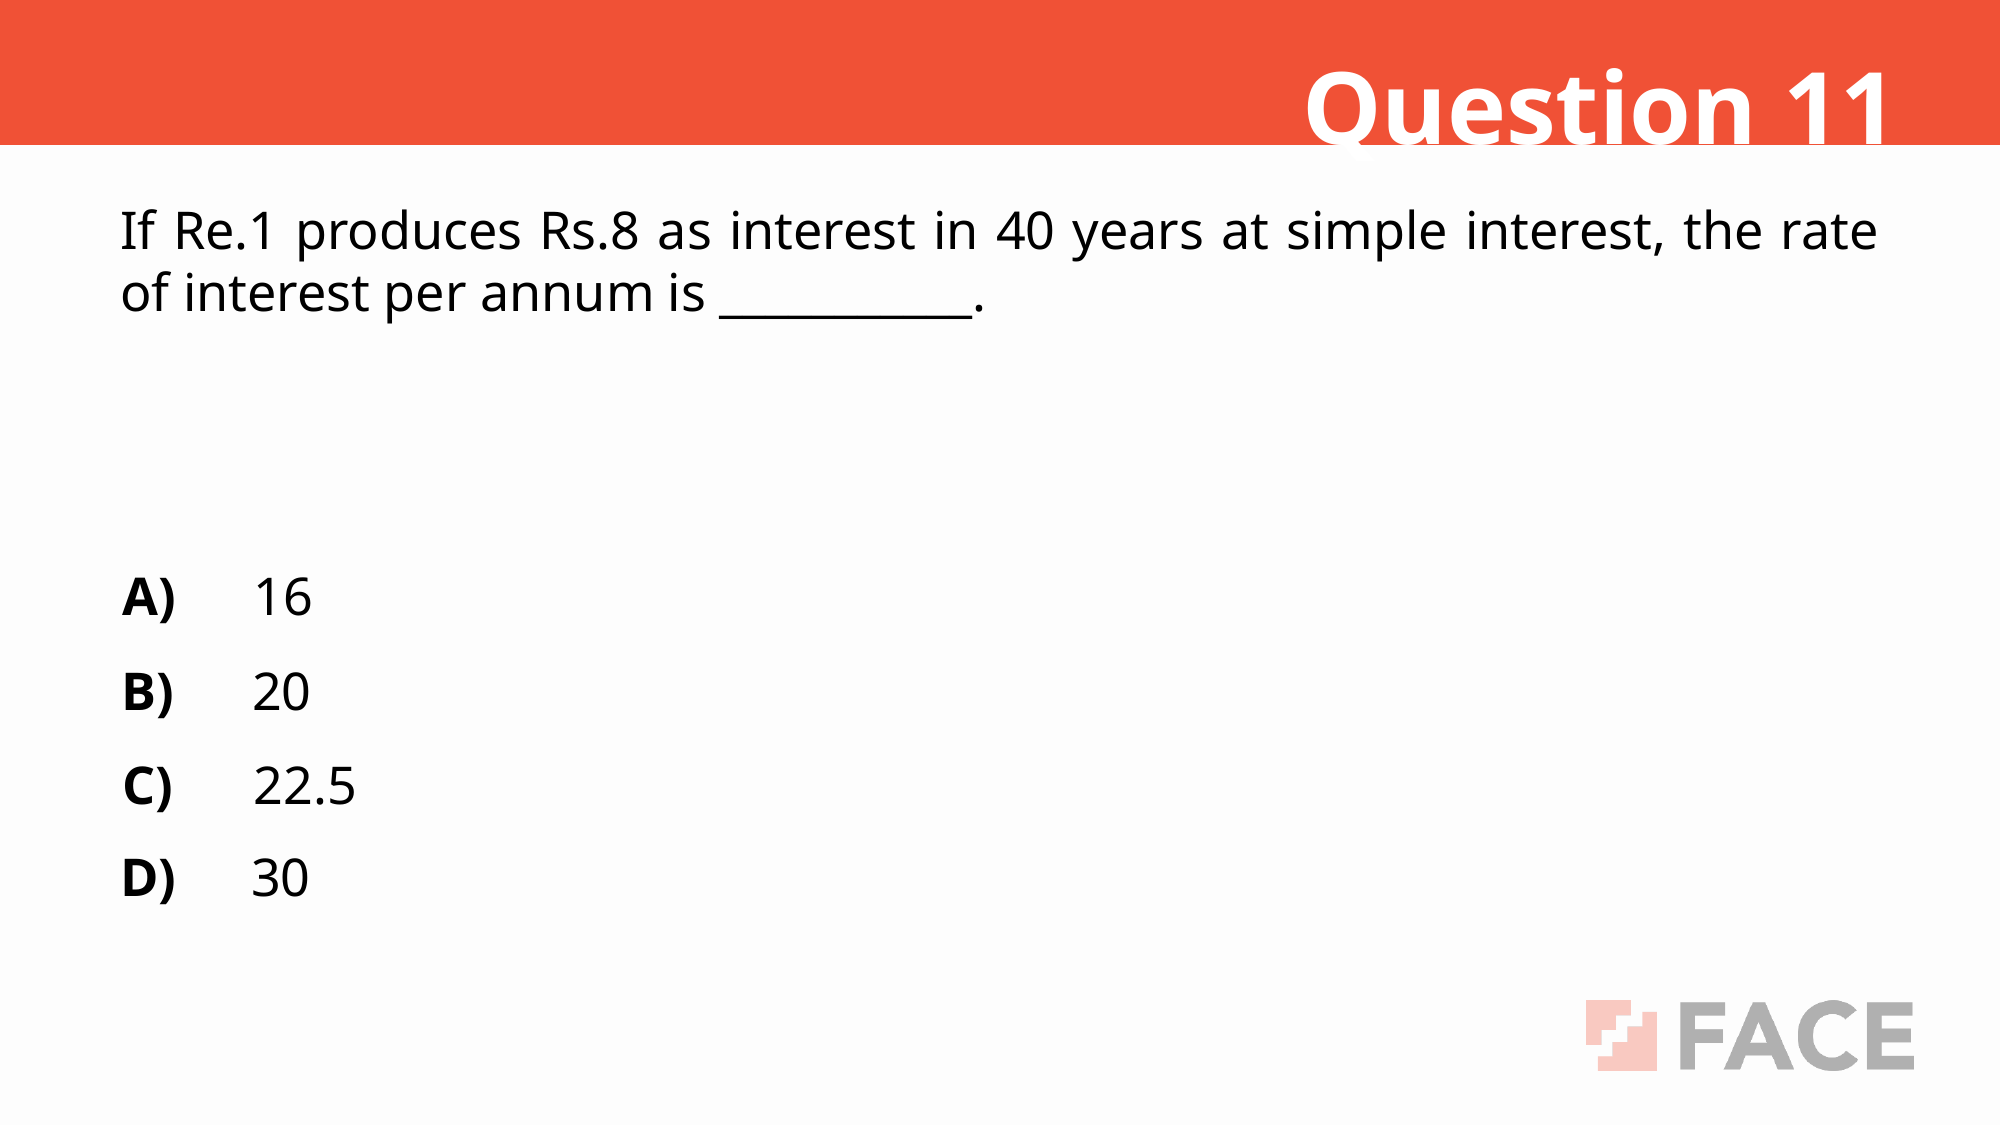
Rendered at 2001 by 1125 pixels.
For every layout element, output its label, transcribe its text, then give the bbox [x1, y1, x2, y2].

text_box A) [107, 525, 223, 634]
text_box D) [105, 806, 220, 915]
text_box B) [106, 619, 221, 728]
text_box 16 [238, 525, 1896, 634]
text_box 30 [236, 806, 1893, 915]
text_box Question 11 [638, 37, 1914, 173]
text_box [0, 0, 2000, 147]
text_box If Re.1 produces Rs.8 as interest in 40 years at simple interest, the rate of interest per annum is ___________. [105, 189, 1895, 330]
text_box 20 [237, 619, 1894, 728]
text_box C) [107, 713, 223, 823]
picture [1586, 1000, 1914, 1072]
text_box 22.5 [238, 713, 1896, 823]
